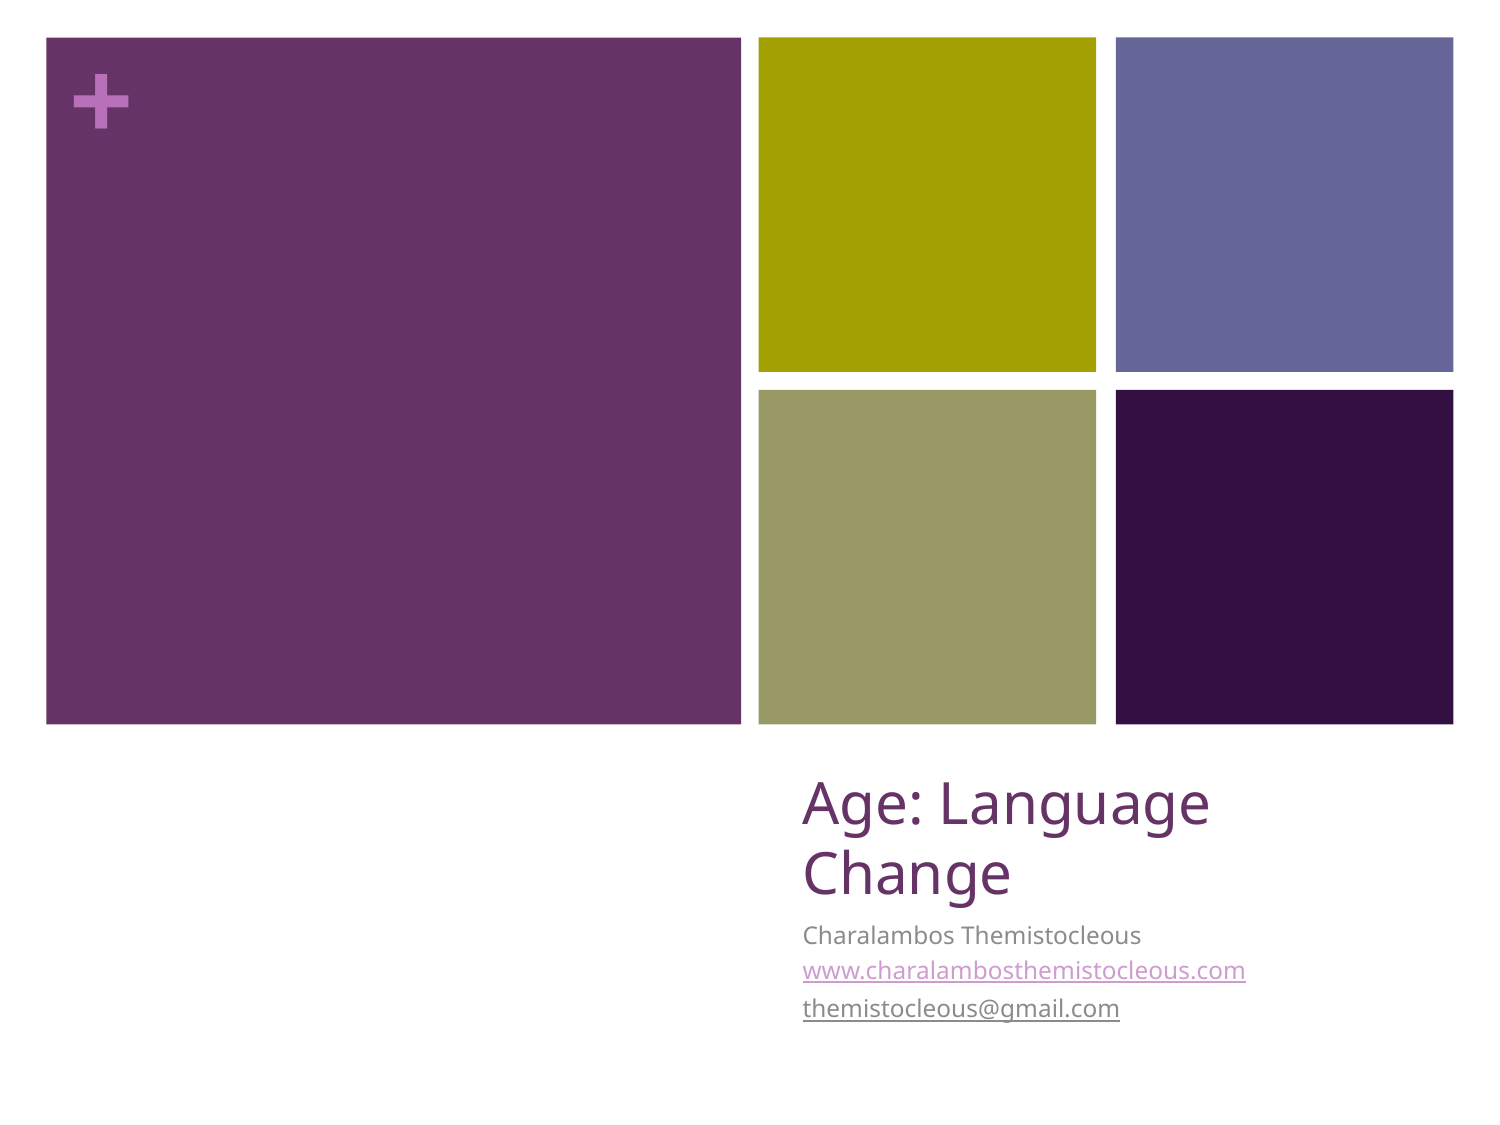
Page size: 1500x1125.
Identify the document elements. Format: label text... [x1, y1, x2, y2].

subtitle Charalambos Themistocleous www.charalambosthemistocleous.com themistocleous@gmail.com [787, 912, 1450, 1036]
title Age: Language Change [787, 758, 1450, 912]
